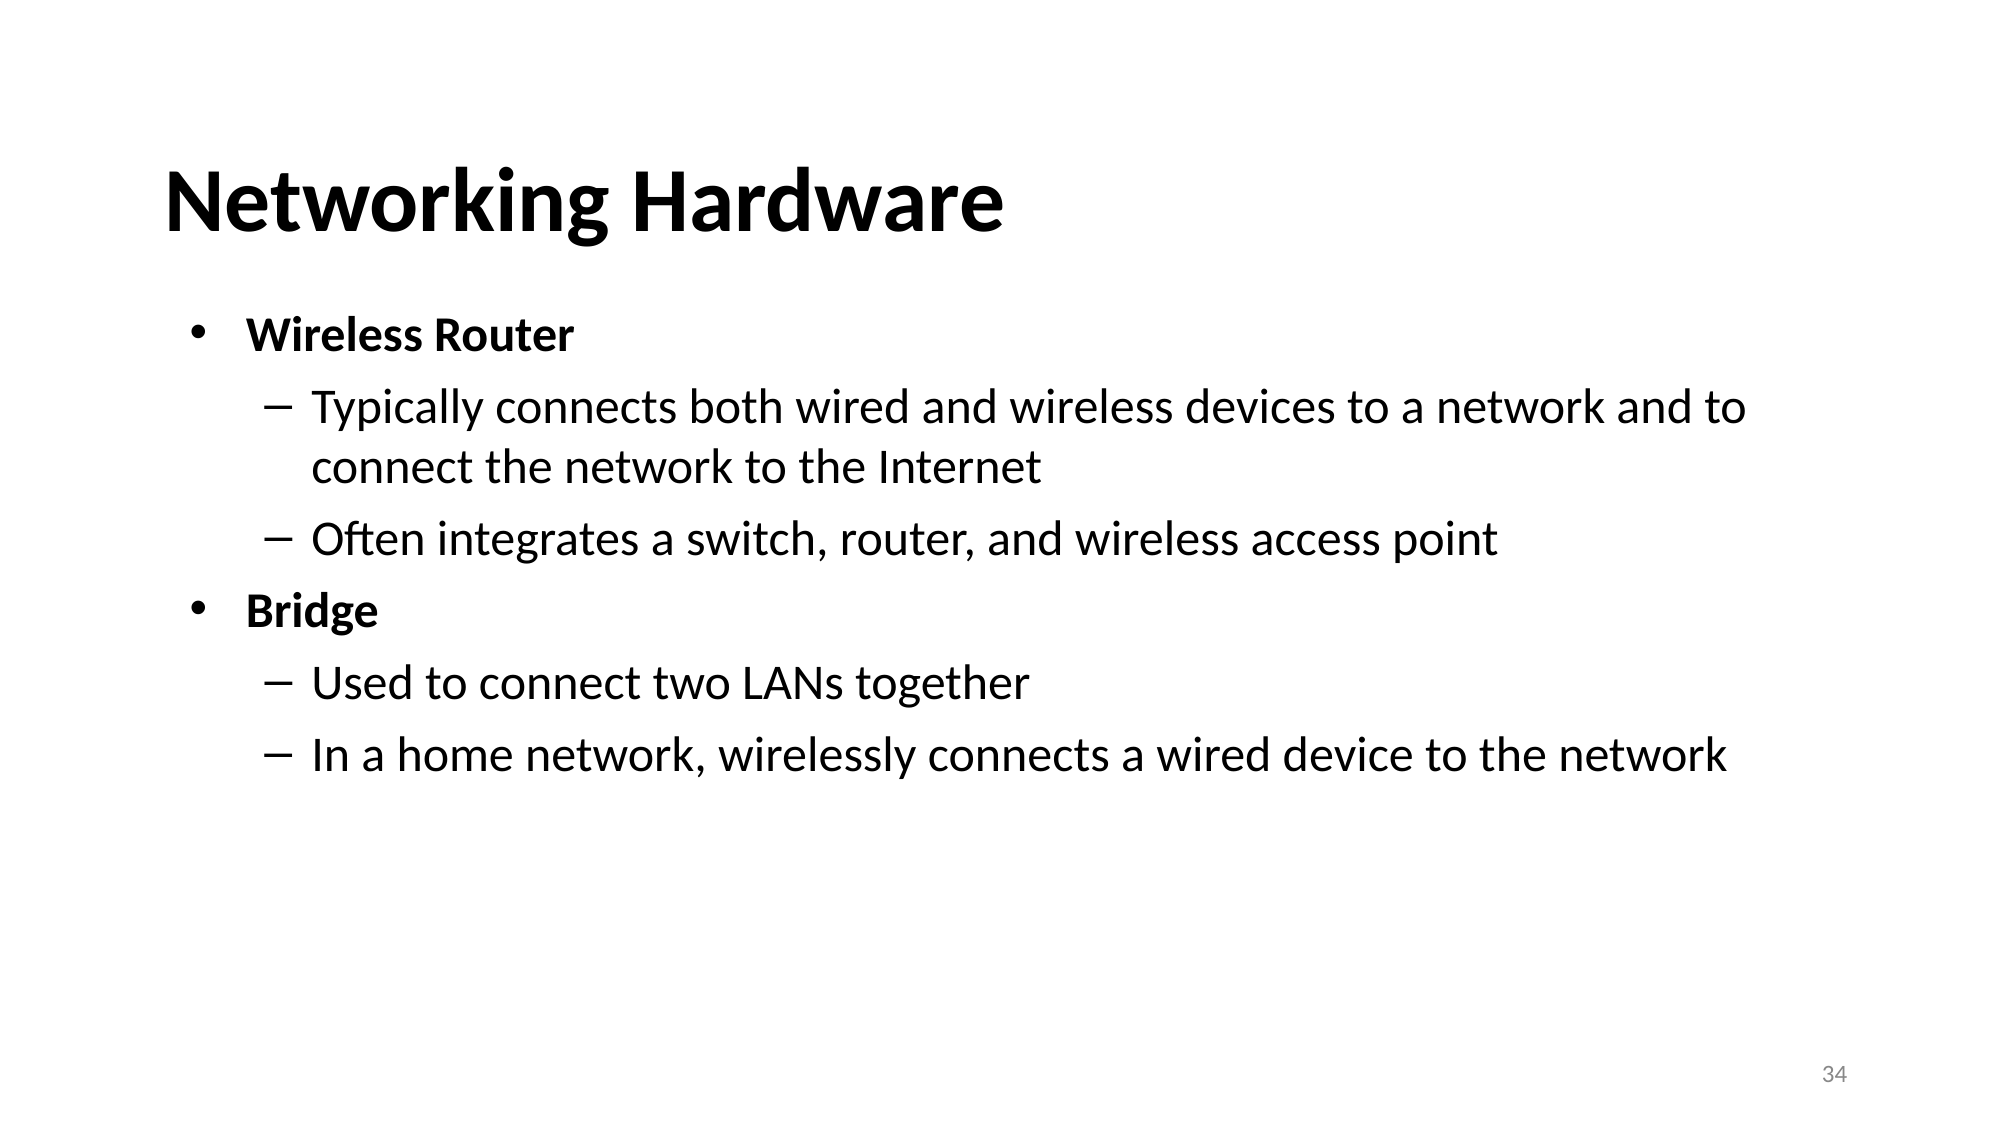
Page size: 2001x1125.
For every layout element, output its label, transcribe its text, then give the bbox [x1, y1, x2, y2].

text_box Wireless Router Typically connects both wired and wireless devices to a network and to connect the network to the Internet Often integrates a switch, router, and wireless access point Bridge Used to connect two LANs together In a home network, wirelessly connects a wired device to the network [187, 287, 1838, 782]
title Networking Hardware [162, 24, 1477, 290]
slide_number 34 [1412, 1042, 1863, 1103]
